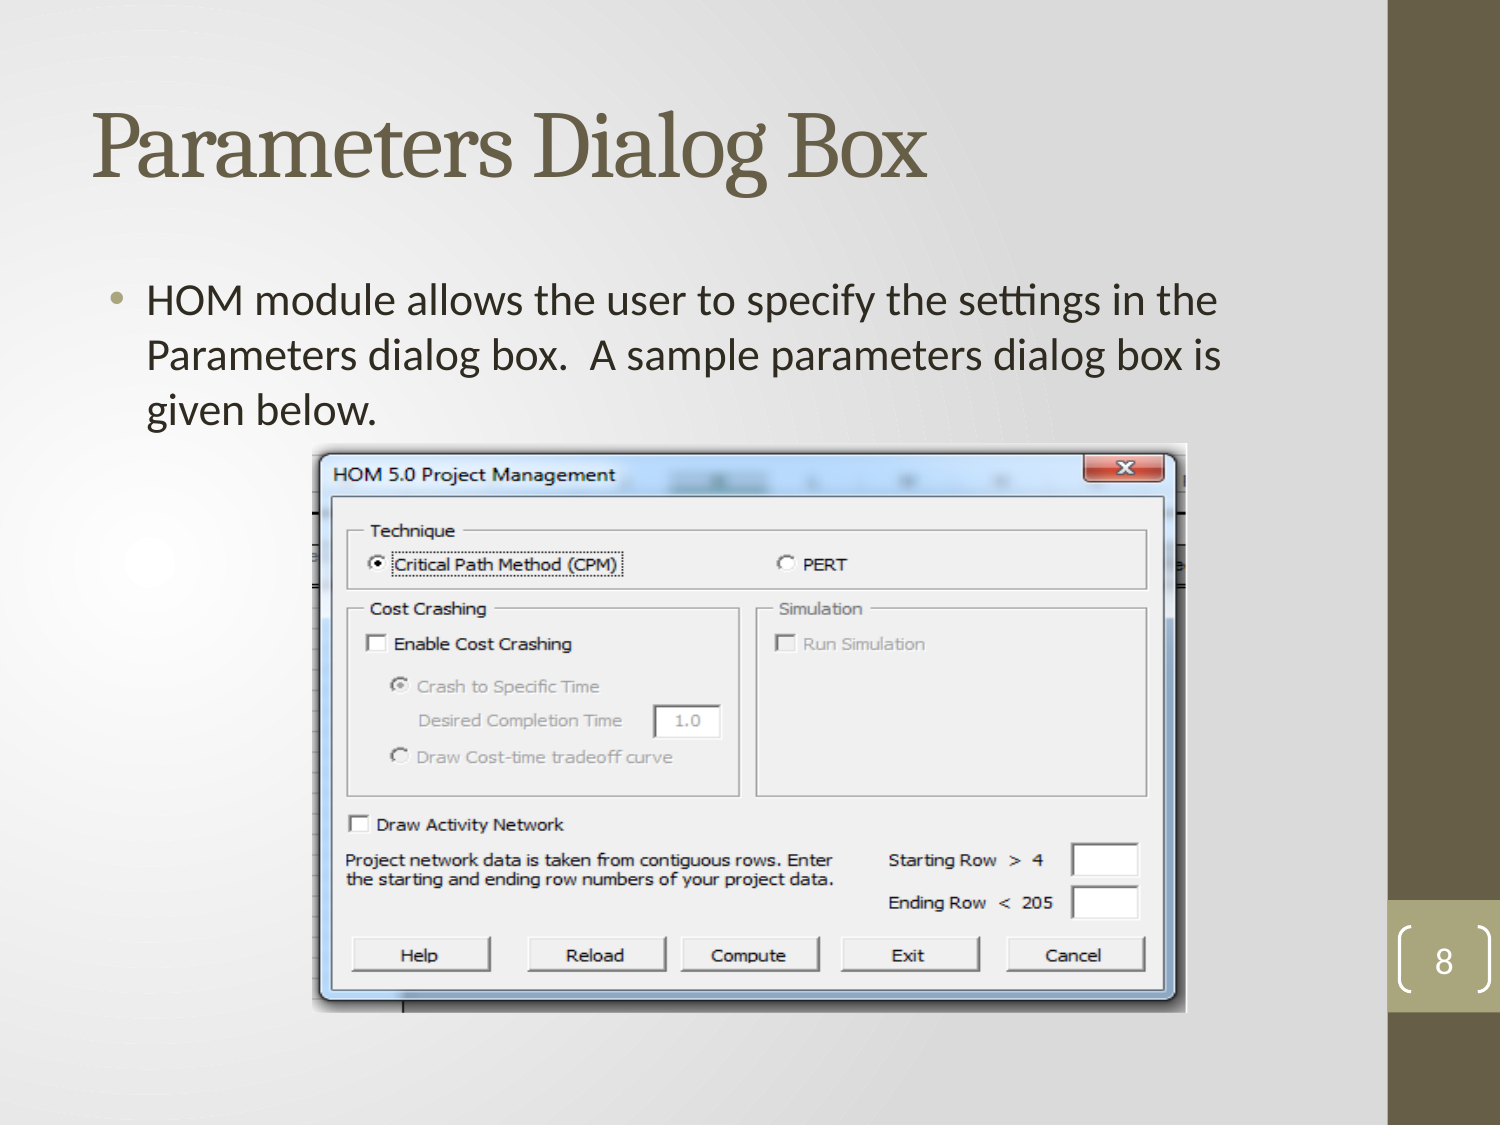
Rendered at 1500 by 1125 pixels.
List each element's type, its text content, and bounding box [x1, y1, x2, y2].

title Parameters Dialog Box [75, 45, 1325, 233]
slide_number 8 [1397, 925, 1492, 994]
list HOM module allows the user to specify the settings in the Parameters dialog box. A sample parameters dialog box is given below. [75, 262, 1325, 1050]
picture [299, 429, 1188, 1013]
